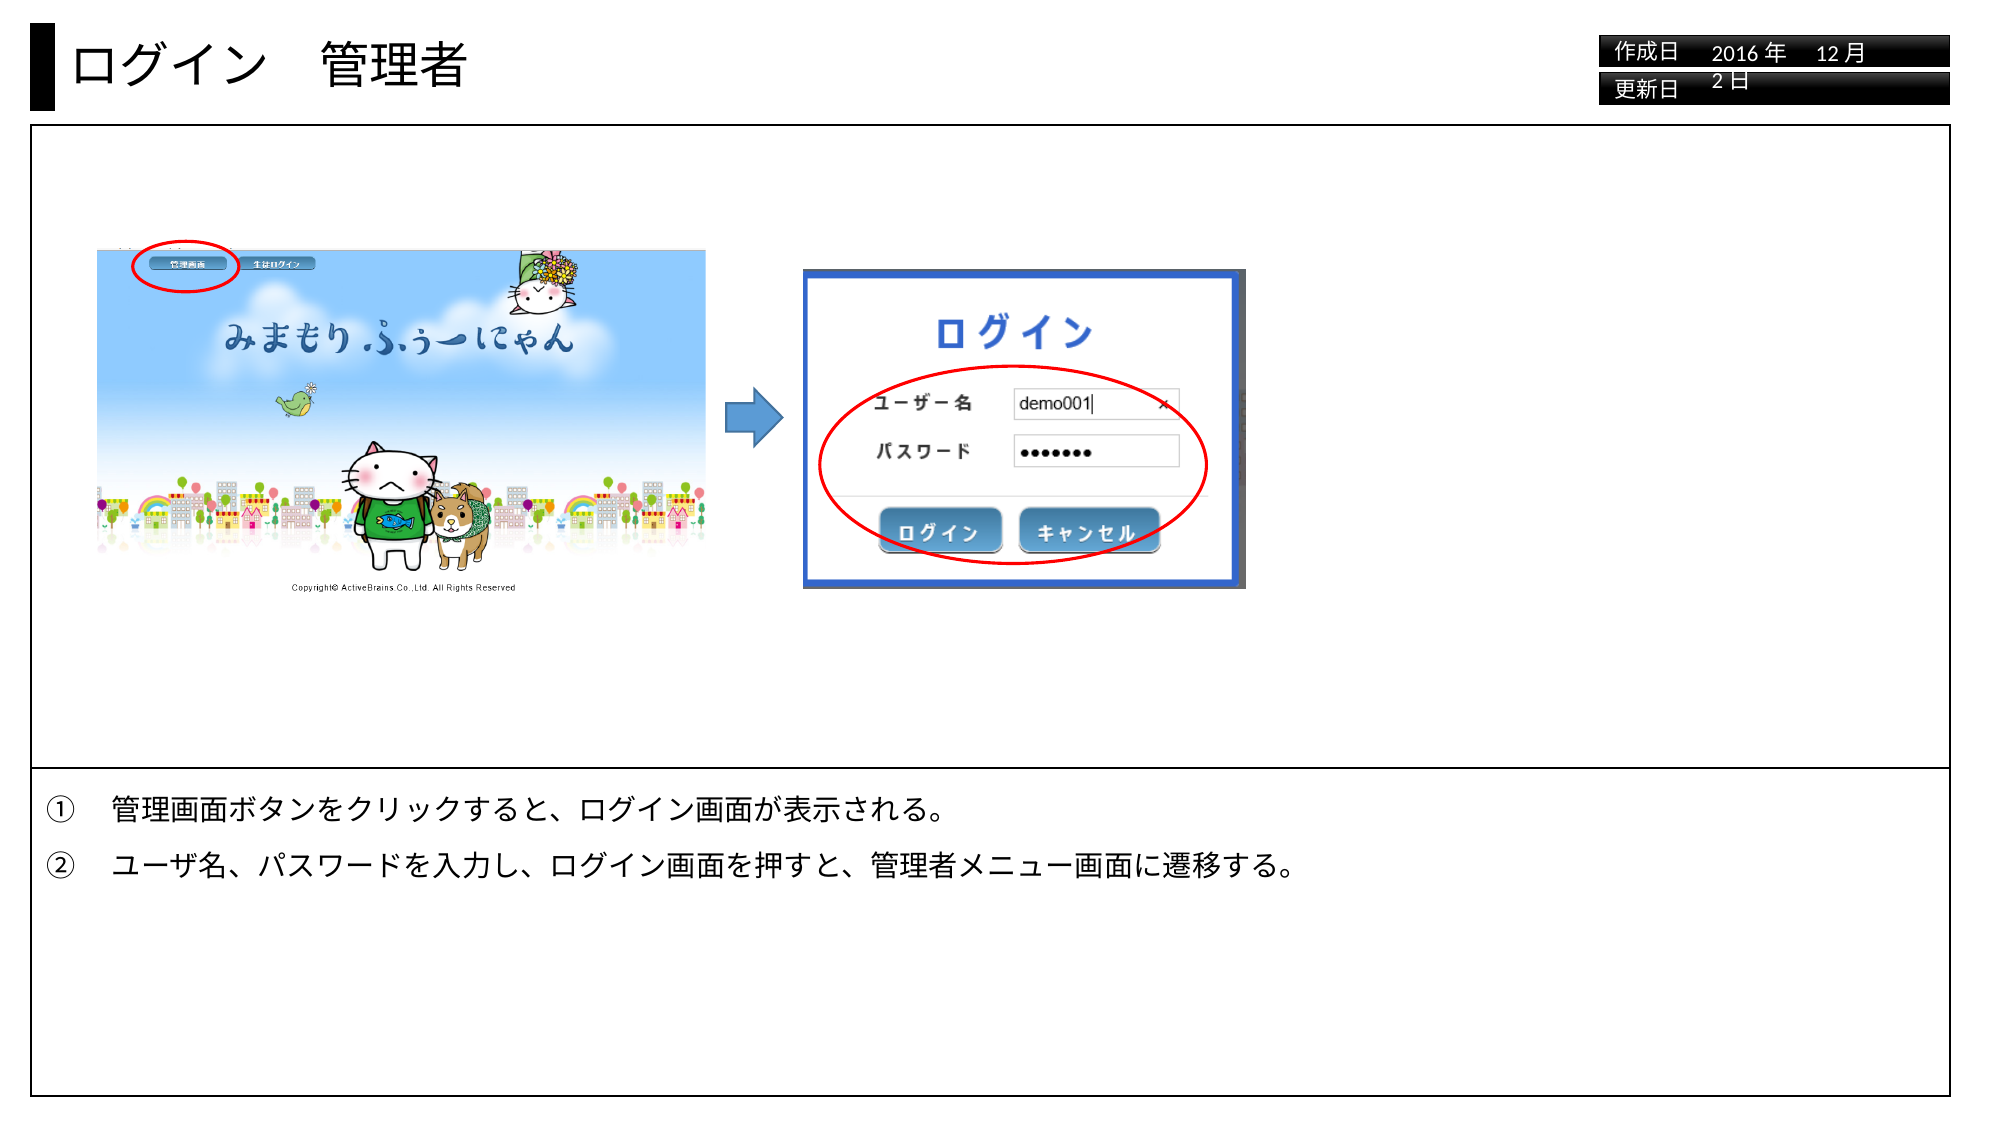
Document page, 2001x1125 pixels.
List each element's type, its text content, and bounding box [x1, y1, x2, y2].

list ① 管理画面ボタンをクリックすると、ログイン画面が表示される。 ② ユーザ名、パスワードを入力し、ログイン画面を押すと、管理者メニュー画面に遷移する。 [31, 784, 1950, 1096]
text_box 2016年 12月 2日 [1696, 30, 1923, 101]
text_box [147, 240, 225, 248]
title ログイン 管理者 [54, 24, 1586, 111]
text_box [725, 386, 784, 449]
picture [96, 248, 706, 606]
picture [802, 269, 1246, 589]
